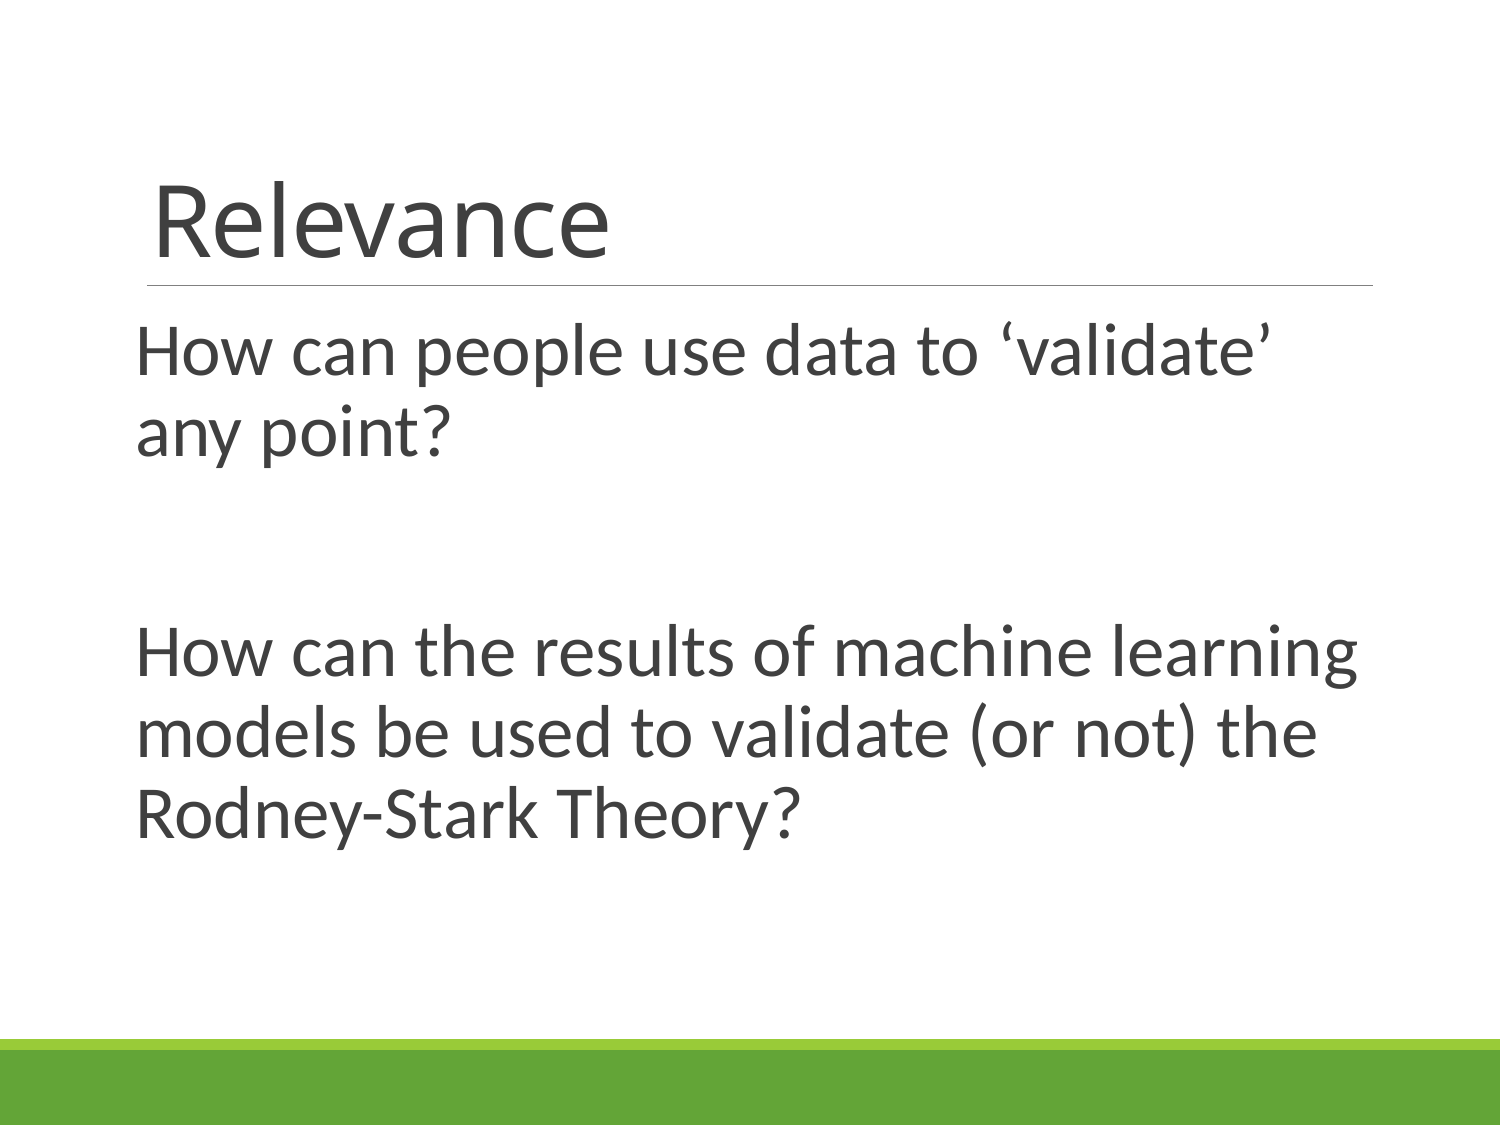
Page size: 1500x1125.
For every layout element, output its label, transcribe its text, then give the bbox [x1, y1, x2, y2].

list How can people use data to ‘validate’ any point? How can the results of machine learning models be used to validate (or not) the Rodney-Stark Theory? [135, 302, 1373, 963]
title Relevance [135, 47, 1373, 285]
